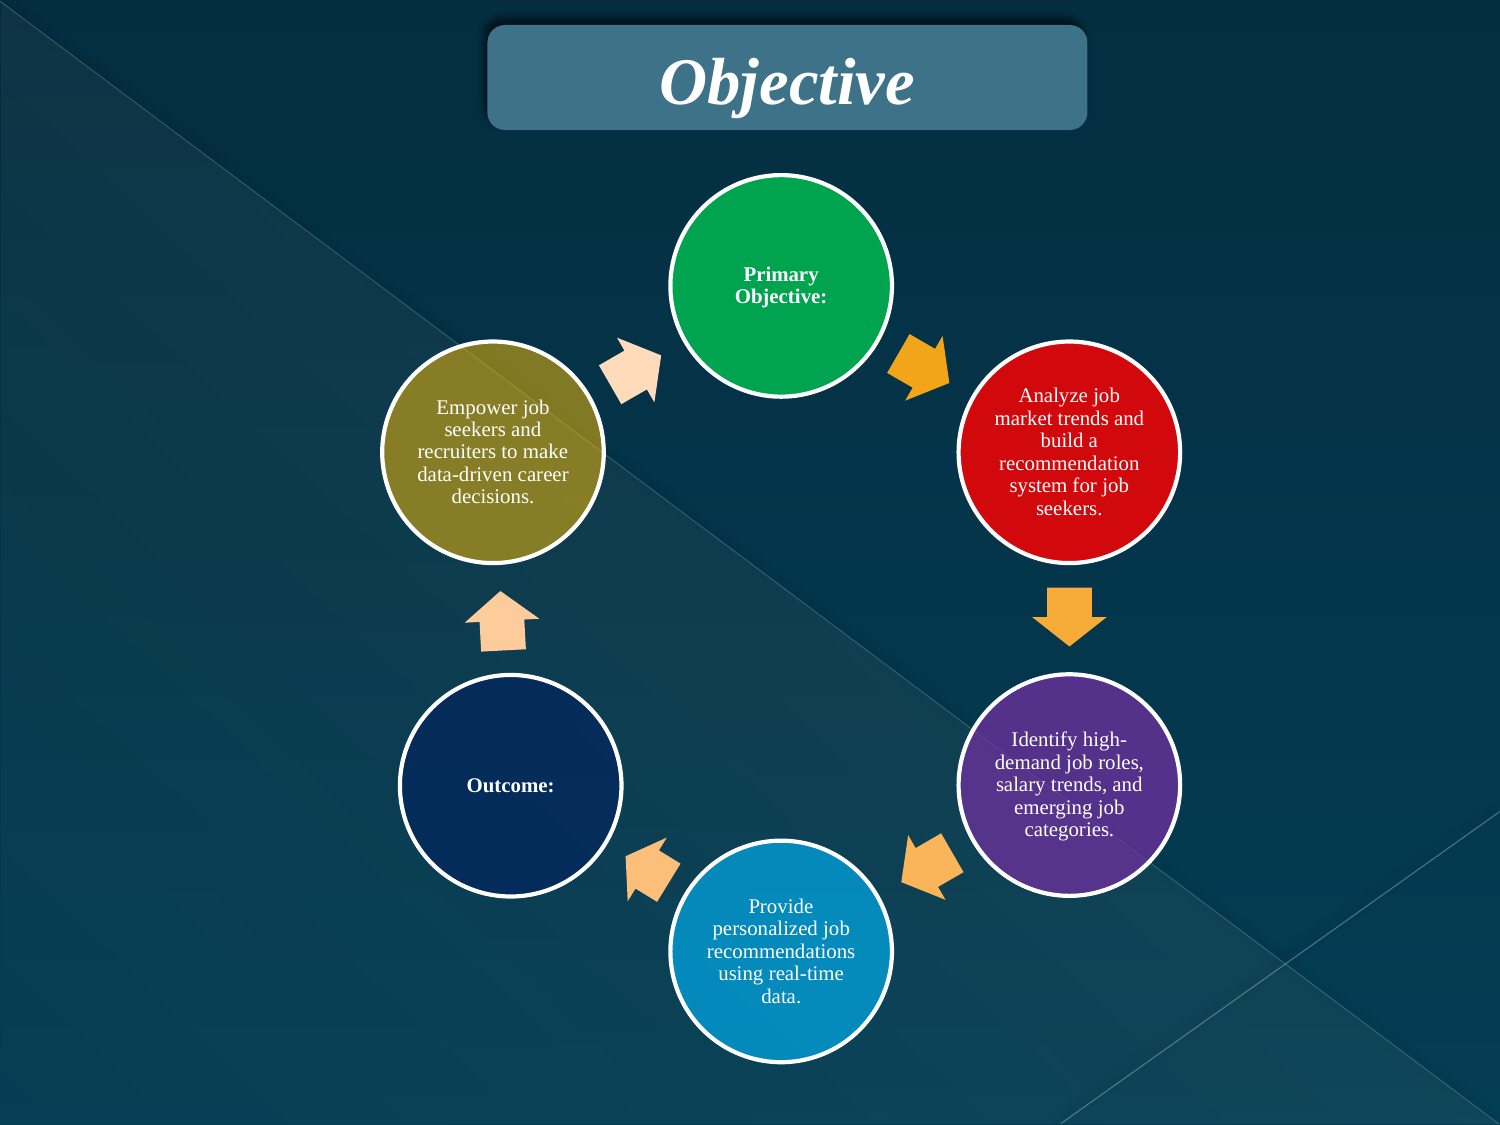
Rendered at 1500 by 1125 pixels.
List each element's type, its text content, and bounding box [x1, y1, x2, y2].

text_box Objective [487, 24, 1088, 131]
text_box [0, 174, 1500, 1063]
